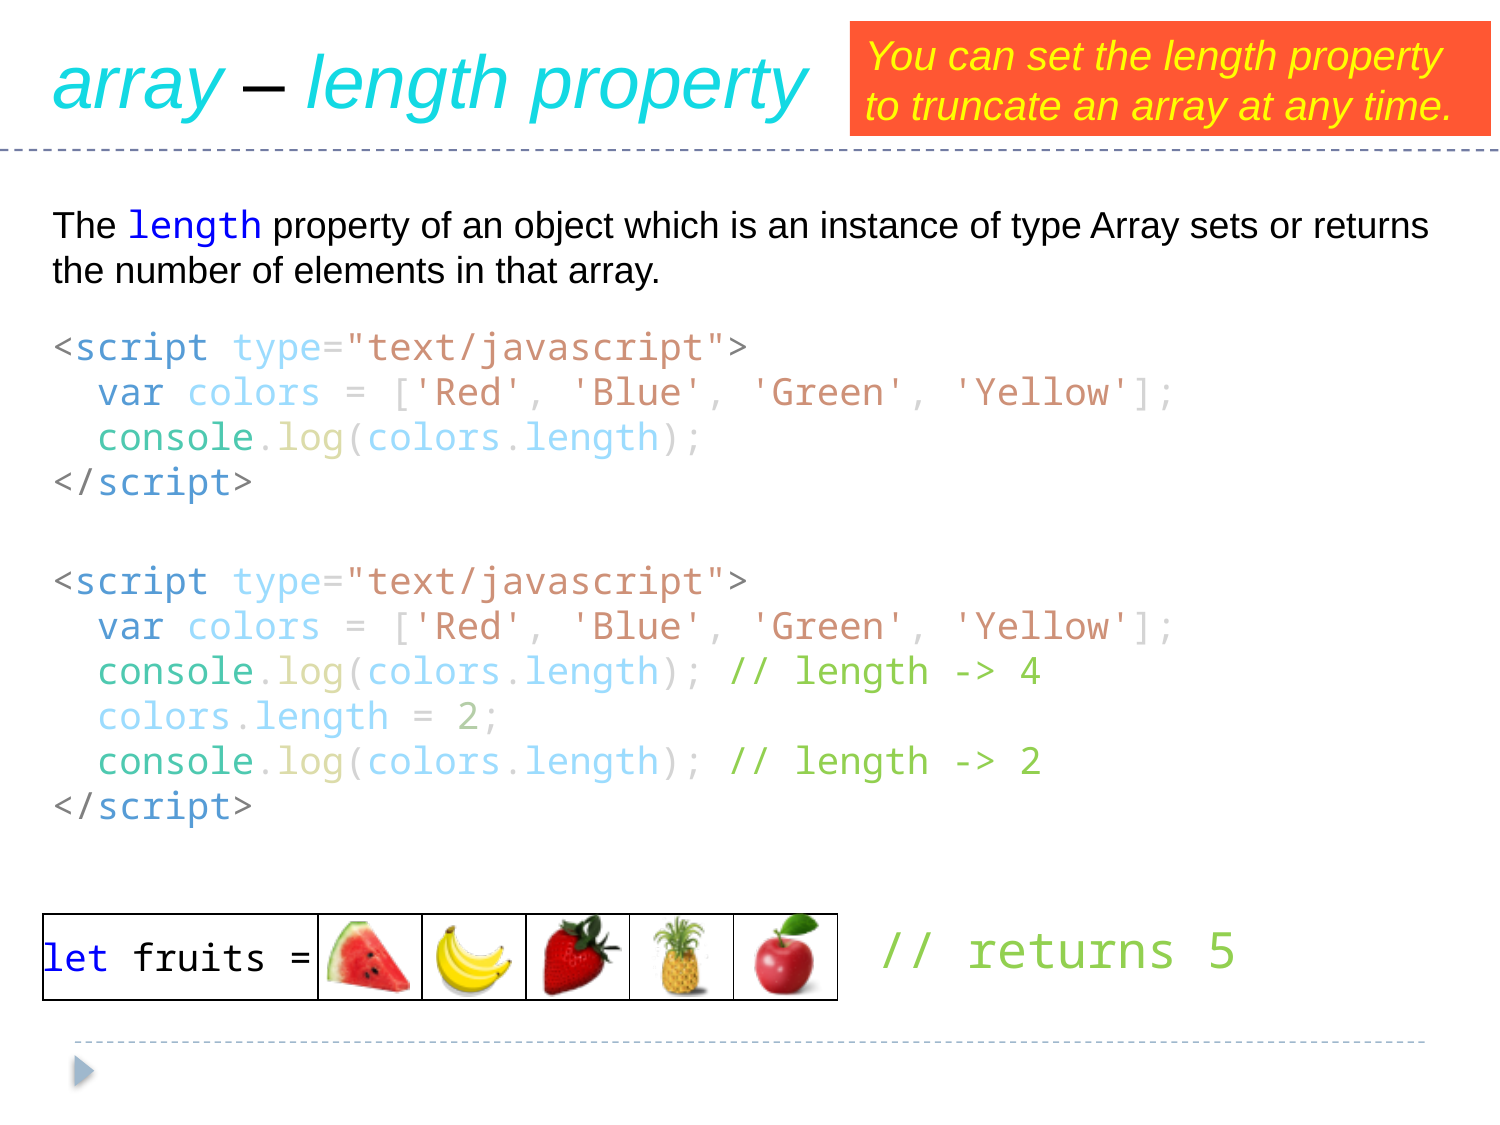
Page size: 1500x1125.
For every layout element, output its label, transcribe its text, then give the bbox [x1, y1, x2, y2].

table_header [630, 915, 639, 999]
table_header [527, 915, 537, 999]
text_box <script type="text/javascript"> var colors = ['Red', 'Blue', 'Green', 'Yellow']; console.log(colors.length); </script> [37, 315, 1450, 511]
picture [326, 915, 410, 999]
table_header [724, 915, 733, 999]
table_header [319, 915, 326, 926]
table_header [623, 915, 629, 999]
text_box array – length property [37, 26, 849, 131]
table_header [734, 915, 741, 999]
picture [742, 913, 826, 997]
table_header [410, 915, 421, 999]
text_box You can set the length property to truncate an array at any time. [849, 21, 1491, 136]
table_header [44, 987, 317, 999]
table_header [44, 915, 317, 926]
picture [435, 920, 512, 997]
picture [538, 913, 622, 997]
text_box // returns 5 [862, 911, 1253, 987]
text_box let fruits = [27, 926, 320, 987]
text_box <script type="text/javascript"> var colors = ['Red', 'Blue', 'Green', 'Yellow']; console.log(colors.length); // length -> 4 colors.length = 2; console.log(colors.length); // length -> 2 </script> [37, 549, 1463, 835]
table_header [827, 915, 837, 999]
picture [640, 913, 724, 997]
table_header [423, 915, 525, 999]
text_box The length property of an object which is an instance of type Array sets or returns the number of elements in that array. [37, 193, 1463, 299]
